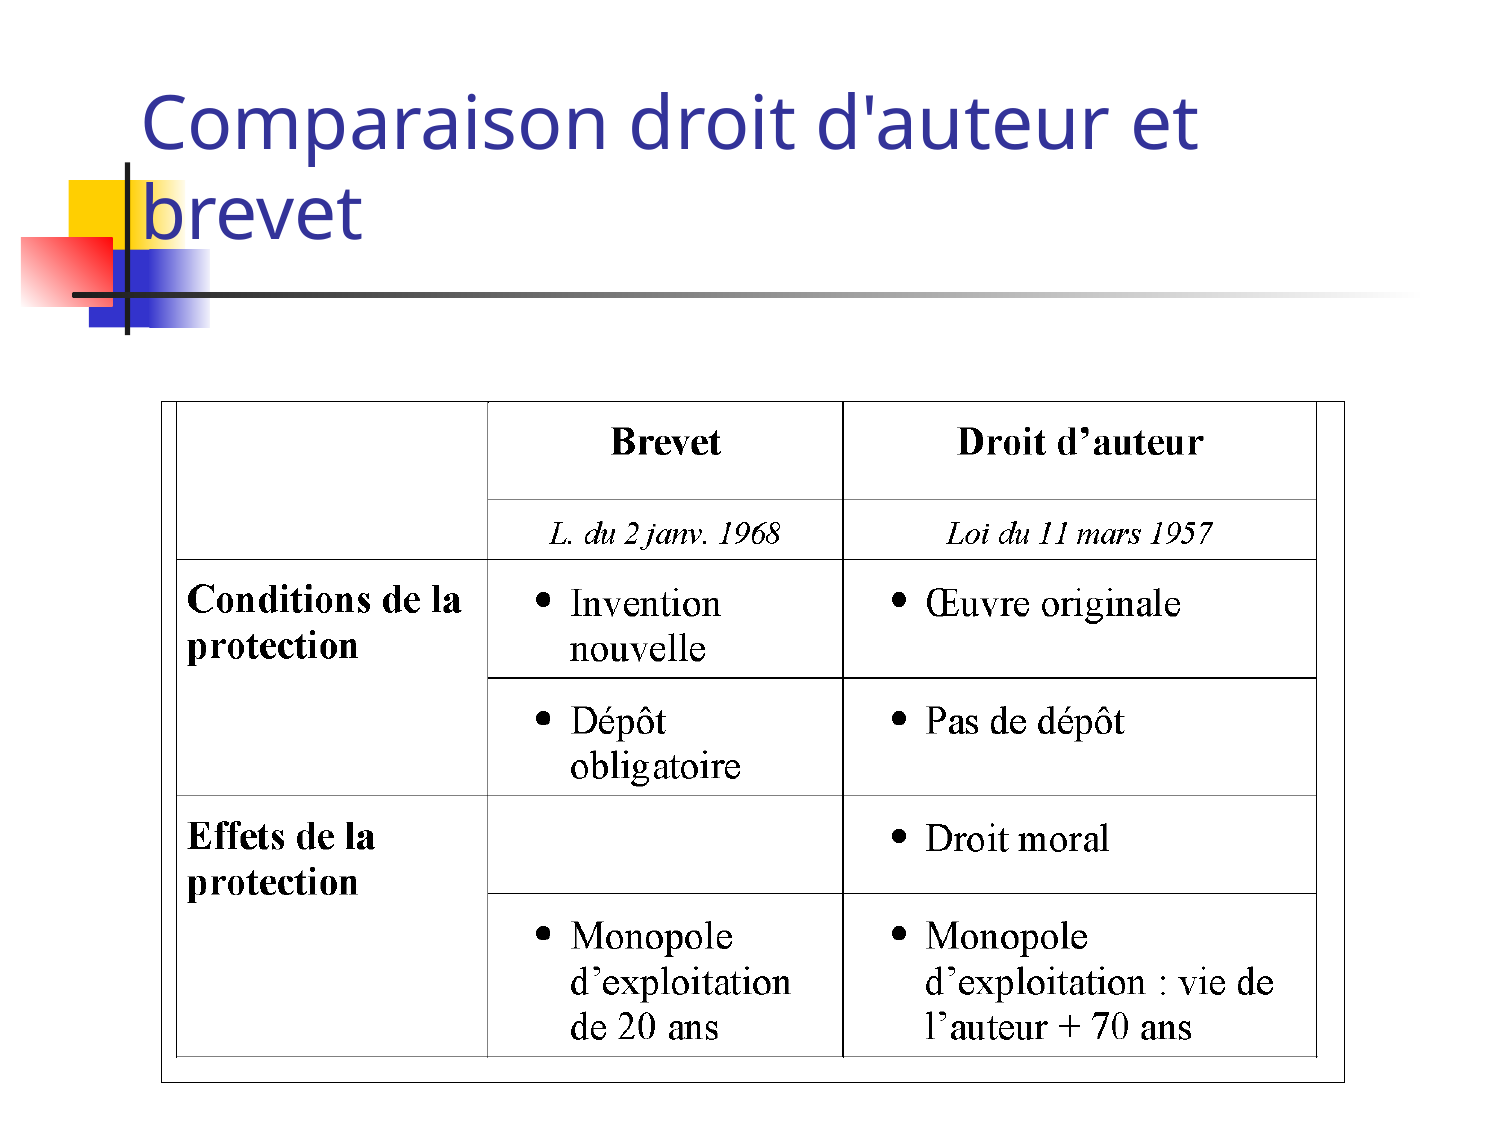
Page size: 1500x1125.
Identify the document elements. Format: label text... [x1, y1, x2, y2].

title Comparaison droit d'auteur et brevet [125, 75, 1443, 263]
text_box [161, 401, 1345, 1083]
